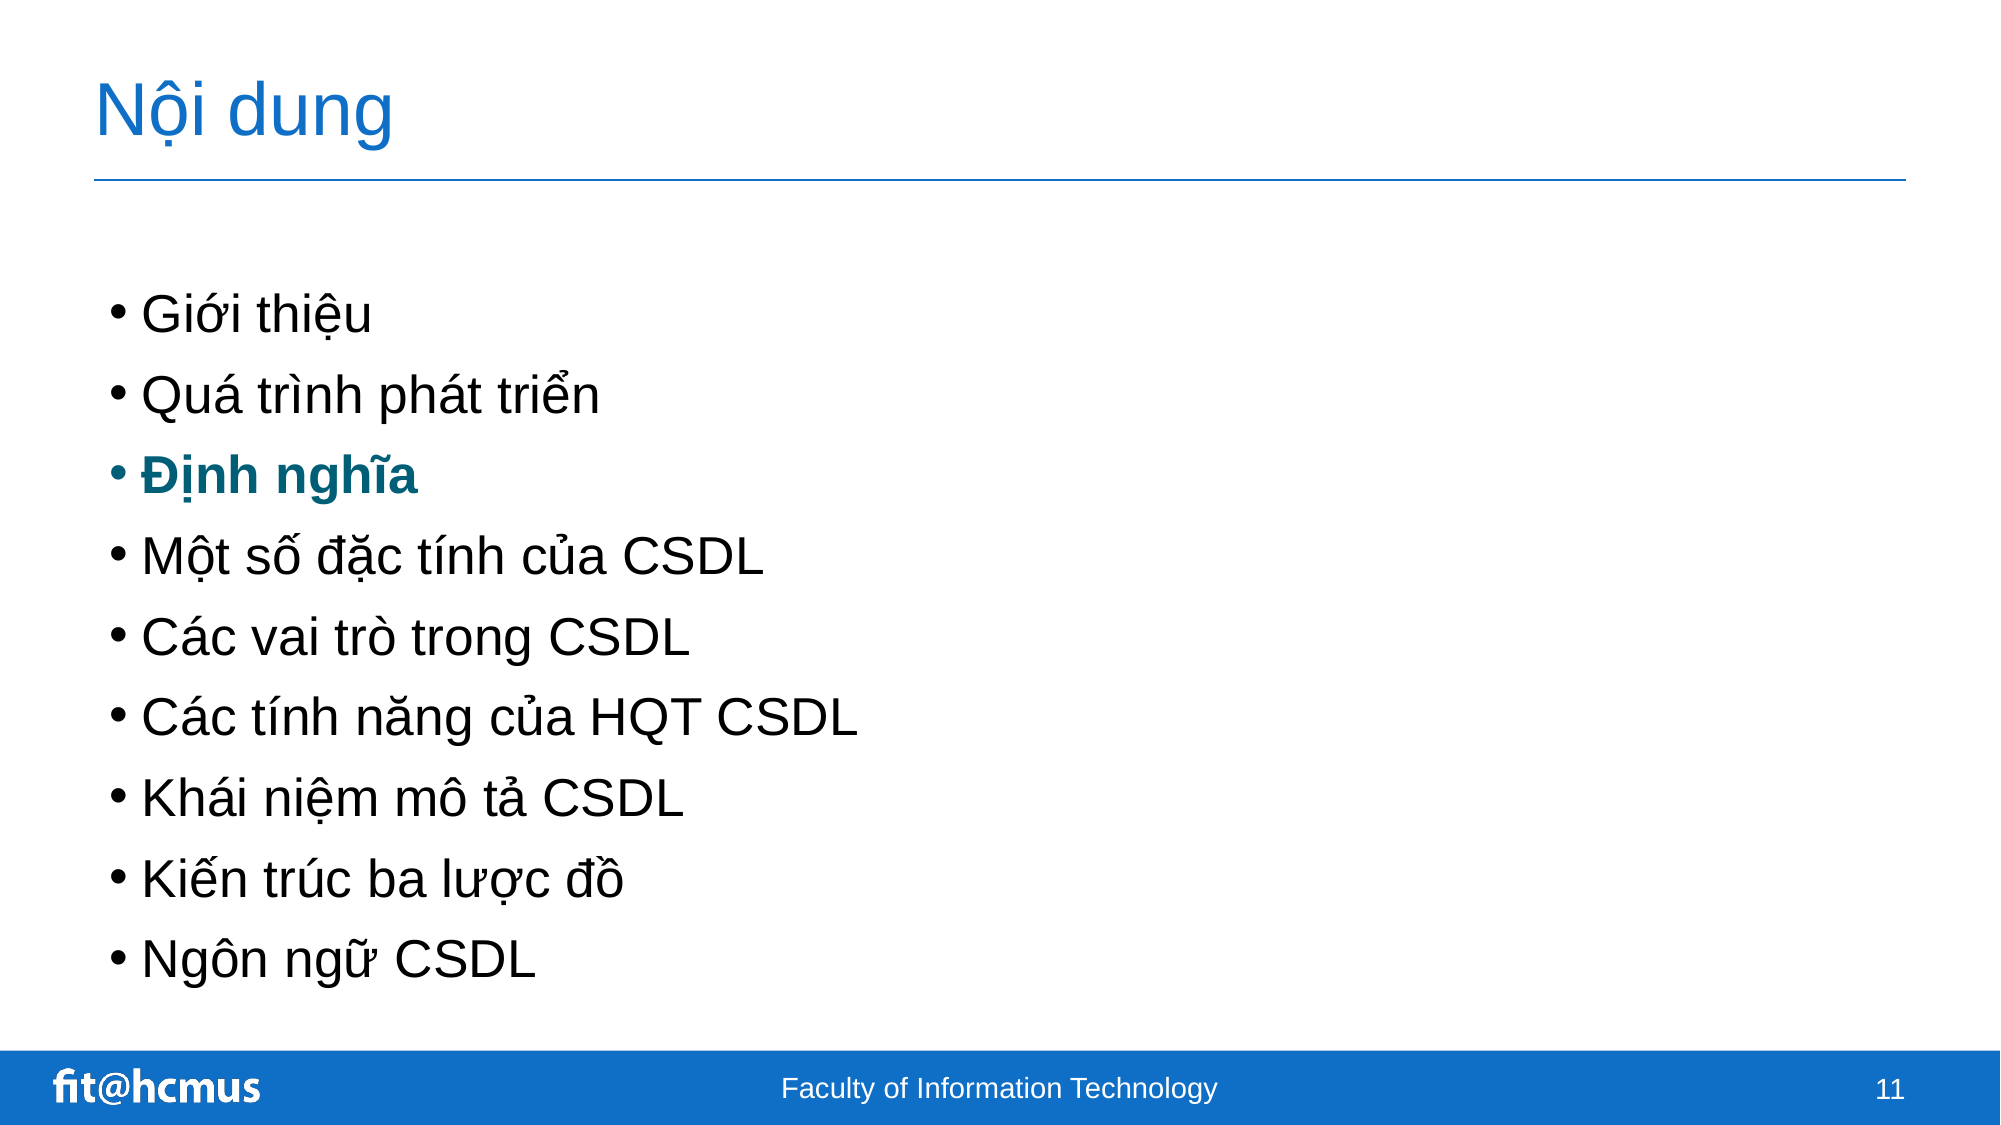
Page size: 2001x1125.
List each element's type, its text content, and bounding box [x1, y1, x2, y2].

footer Faculty of Information Technology [666, 1049, 1334, 1124]
picture [53, 1068, 260, 1105]
list Giới thiệu Quá trình phát triển Định nghĩa Một số đặc tính của CSDL Các vai trò trong CSDL Các tính năng của HQT CSDL Khái niệm mô tả CSDL Kiến trúc ba lược đồ Ngôn ngữ CSDL [94, 271, 1906, 1004]
slide_number 11 [1799, 1050, 1906, 1125]
title Nội dung [94, 33, 1906, 178]
